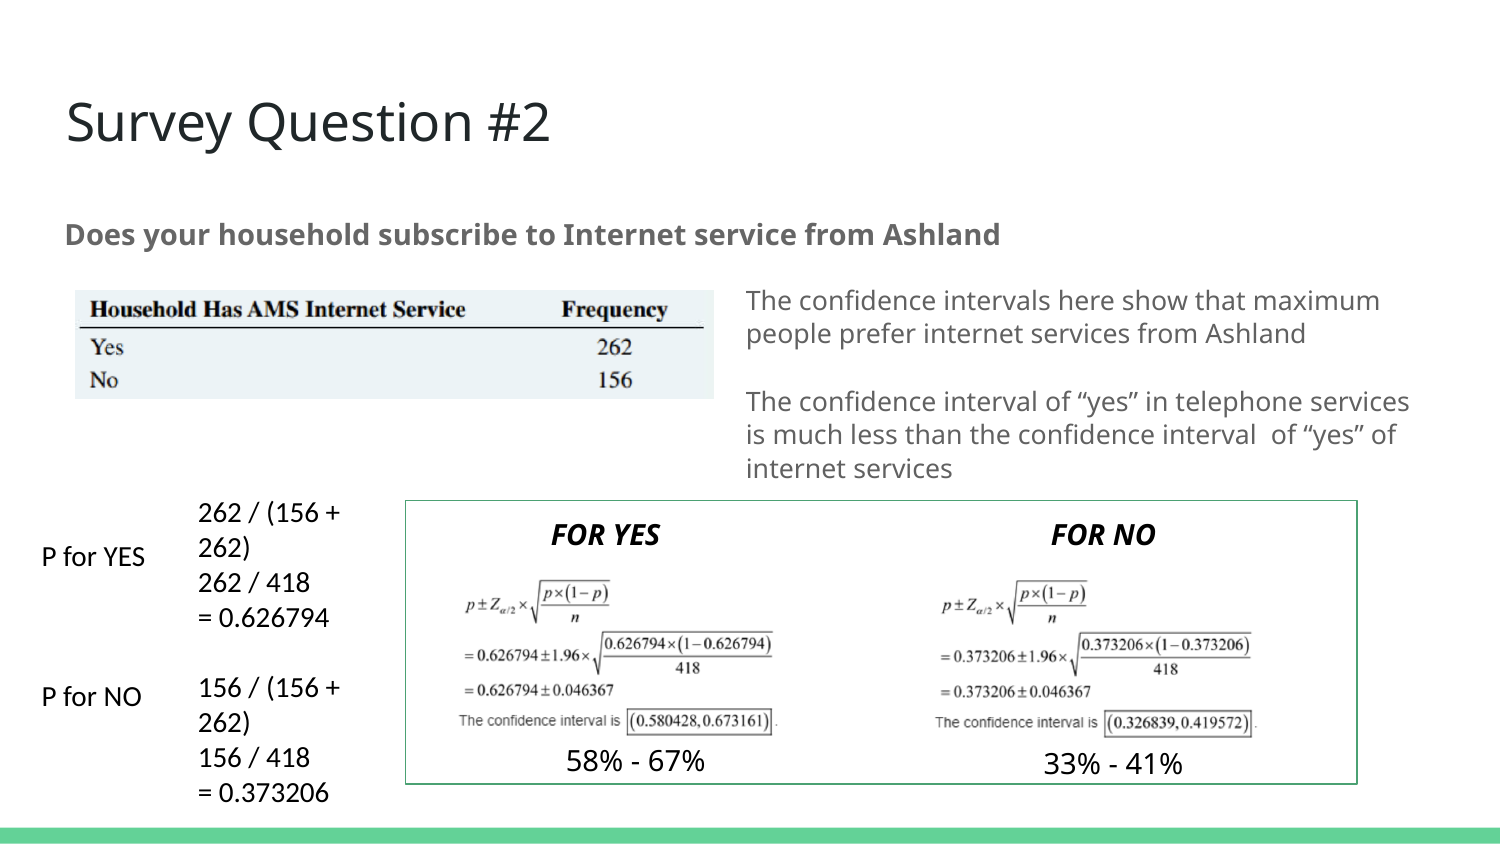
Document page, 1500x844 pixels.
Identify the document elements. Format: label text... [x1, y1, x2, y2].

text_box P for YES P for NO [26, 521, 172, 727]
picture [458, 568, 800, 742]
text_box FOR NO [997, 501, 1210, 566]
text_box 58% - 67% [550, 750, 751, 793]
list The confidence intervals here show that maximum people prefer internet services from Ashland The confidence interval of “yes” in telephone services is much less than the confidence interval of “yes” of internet services [730, 267, 1449, 489]
picture [932, 568, 1274, 743]
text_box 33% - 41% [1028, 752, 1229, 796]
text_box [405, 500, 1358, 784]
title Survey Question #2 [51, 72, 1449, 167]
text_box Does your household subscribe to Internet service from Ashland [49, 201, 1403, 267]
text_box FOR YES [499, 501, 712, 567]
picture [75, 289, 714, 400]
text_box 262 / (156 + 262) 262 / 418 = 0.626794 156 / (156 + 262) 156 / 418 = 0.373206 [182, 478, 395, 844]
